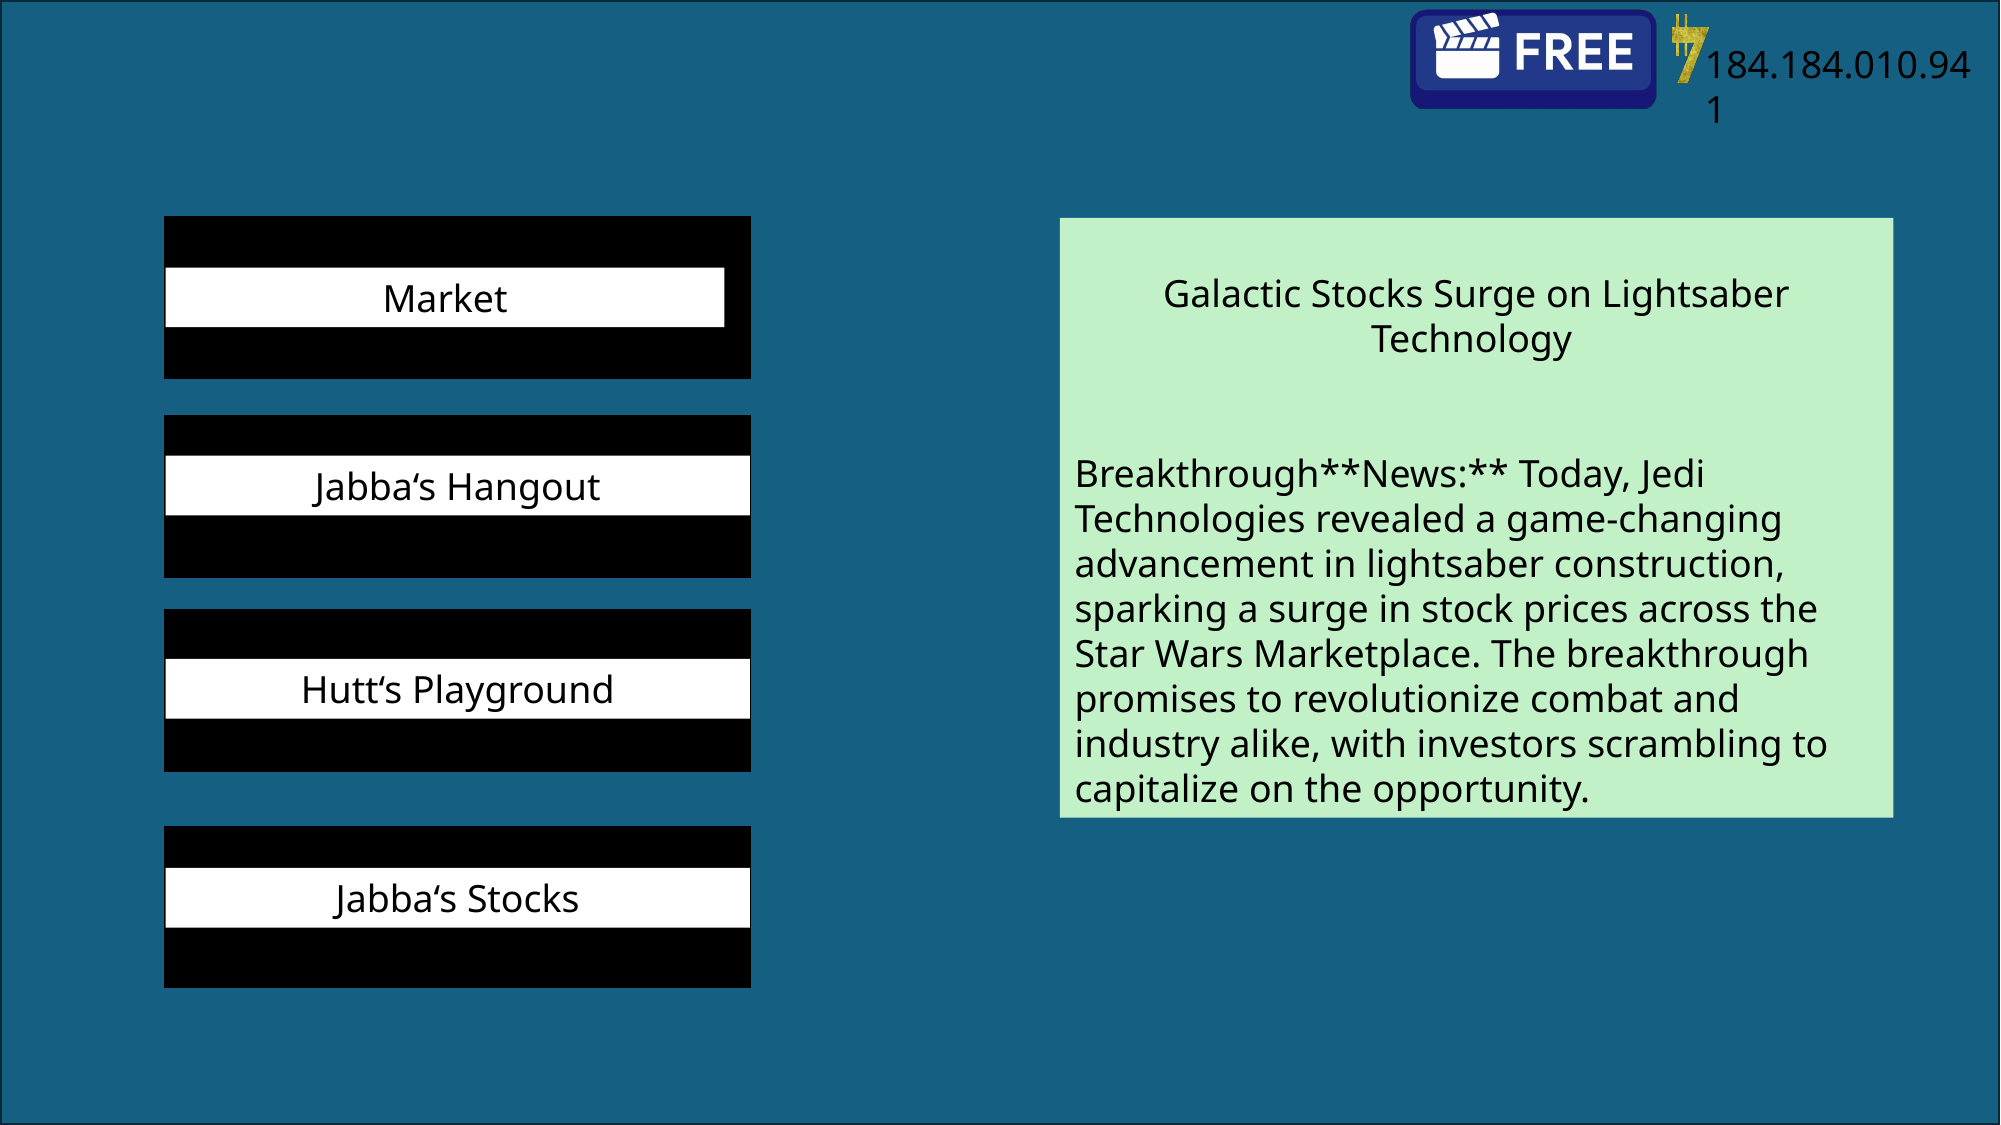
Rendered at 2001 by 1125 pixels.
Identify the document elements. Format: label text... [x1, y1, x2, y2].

text_box Hutt‘s Playground [165, 658, 750, 719]
text_box [164, 216, 751, 379]
text_box Jabba‘s Hangout [165, 455, 750, 516]
picture [1409, 8, 1720, 110]
text_box [164, 609, 751, 772]
text_box [164, 826, 751, 988]
text_box 184.184.010.941 [1690, 33, 2000, 139]
text_box Galactic Stocks Surge on Lightsaber Technology Breakthrough**News:** Today, Jedi Technologies revealed a game-changing advancement in lightsaber construction, sparking a surge in stock prices across the Star Wars Marketplace. The breakthrough promises to revolutionize combat and industry alike, with investors scrambling to capitalize on the opportunity. [1059, 217, 1894, 818]
text_box Jabba‘s Stocks [165, 867, 750, 928]
text_box [164, 415, 751, 578]
text_box [0, 0, 2000, 1125]
text_box Market [165, 267, 725, 328]
